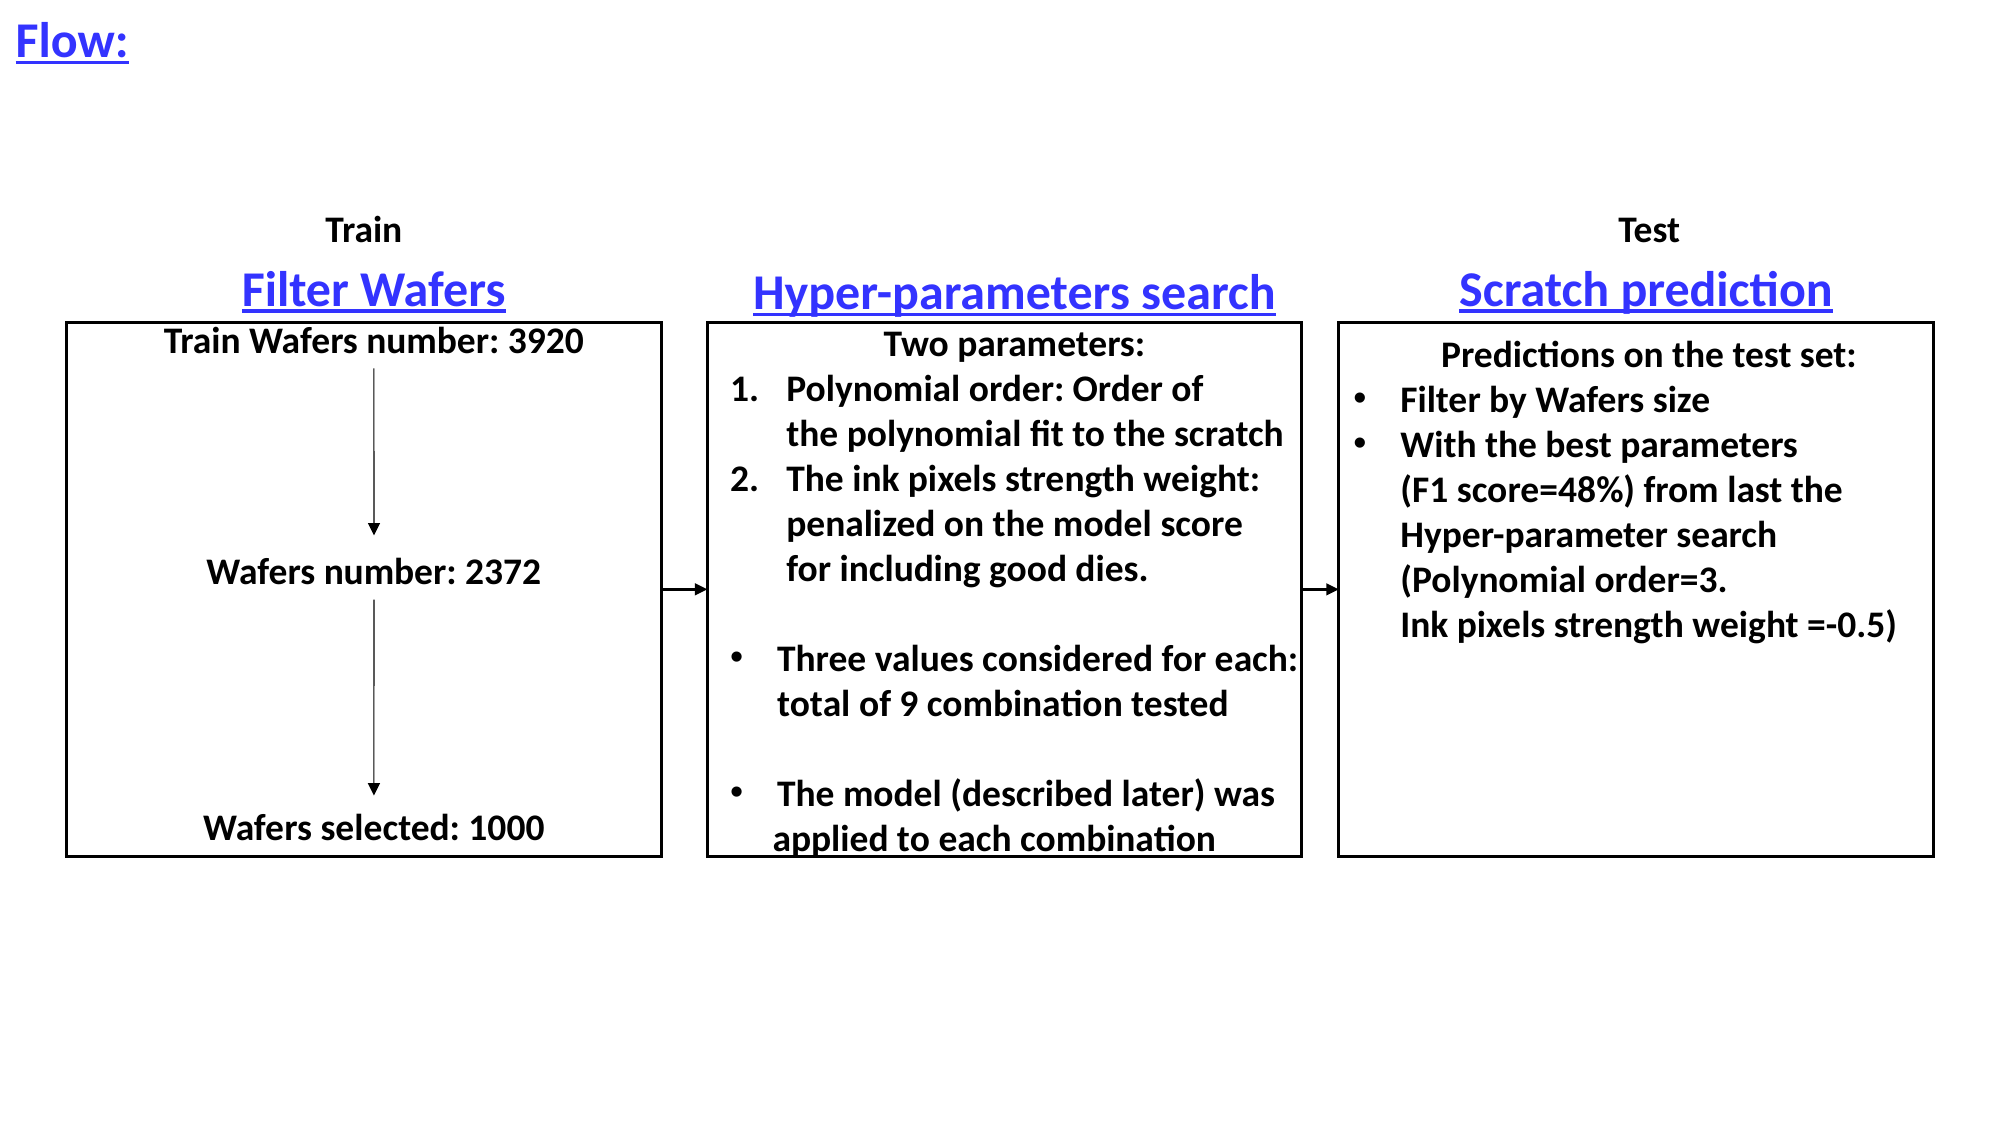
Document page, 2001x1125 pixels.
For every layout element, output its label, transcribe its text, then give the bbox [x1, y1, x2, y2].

text_box Filter Wafers Train Wafers number: 3920 [148, 248, 599, 322]
text_box Flow: [0, 0, 144, 75]
text_box Train [310, 197, 418, 258]
text_box [66, 322, 662, 857]
text_box Test [1603, 197, 1695, 258]
text_box Scratch prediction [1444, 248, 1848, 322]
text_box Hyper-parameters search Two parameters: Polynomial order: Order of the polynomial fit to the scratch The ink pixels strength weight: penalized on the model score for including good dies. Three values considered for each: total of 9 combination tested The model (described later) was applied to each combination [715, 591, 1314, 867]
text_box Predictions on the test set: Filter by Wafers size With the best parameters (F1 score=48%) from last the Hyper-parameter search (Polynomial order=3. Ink pixels strength weight =-0.5) [1338, 322, 1960, 653]
text_box [706, 322, 1303, 857]
text_box [1338, 653, 1934, 857]
text_box Hyper-parameters search Two parameters: Polynomial order: Order of the polynomial fit to the scratch The ink pixels strength weight: penalized on the model score for including good dies. Three values considered for each: total of 9 combination tested The model (described later) was applied to each combination [715, 251, 1314, 588]
